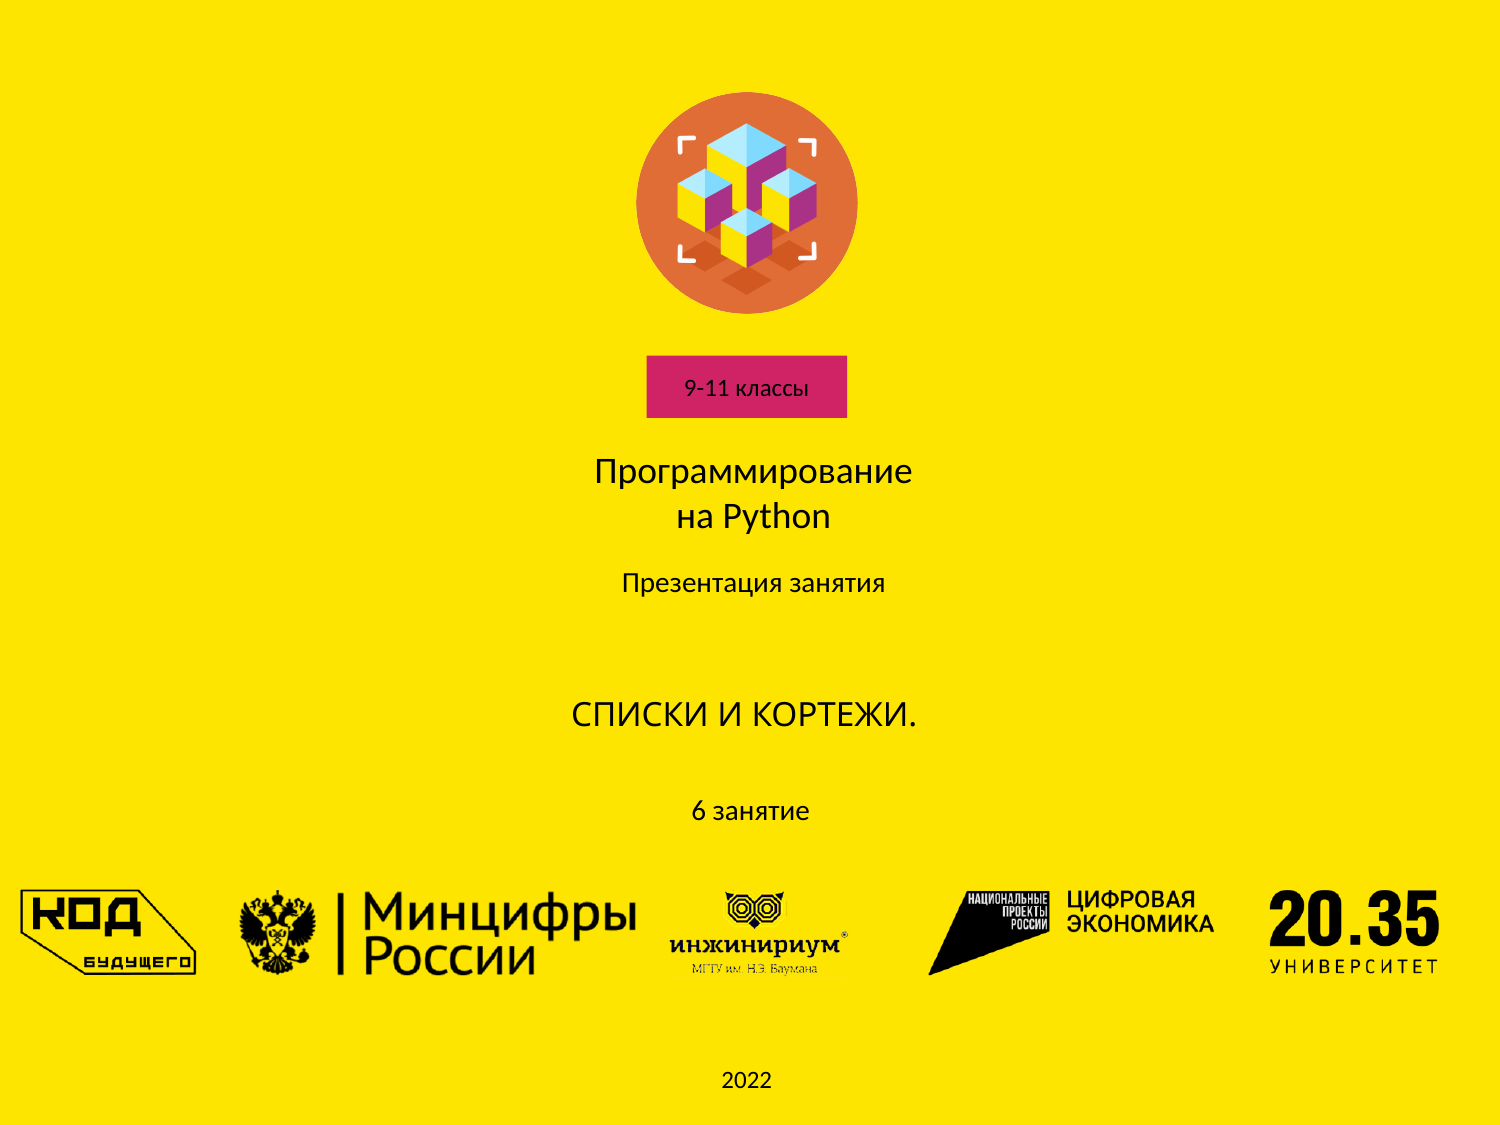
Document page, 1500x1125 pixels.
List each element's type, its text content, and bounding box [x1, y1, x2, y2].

text_box 9-11 классы [646, 355, 848, 418]
text_box Презентация занятия [540, 556, 967, 607]
text_box 2022 [646, 1058, 848, 1099]
picture [636, 92, 858, 314]
text_box СПИСКИ И КОРТЕЖИ. [556, 686, 1026, 749]
picture [0, 861, 1500, 1002]
text_box 6 занятие [556, 783, 939, 834]
text_box Программирование на Python [562, 438, 945, 544]
